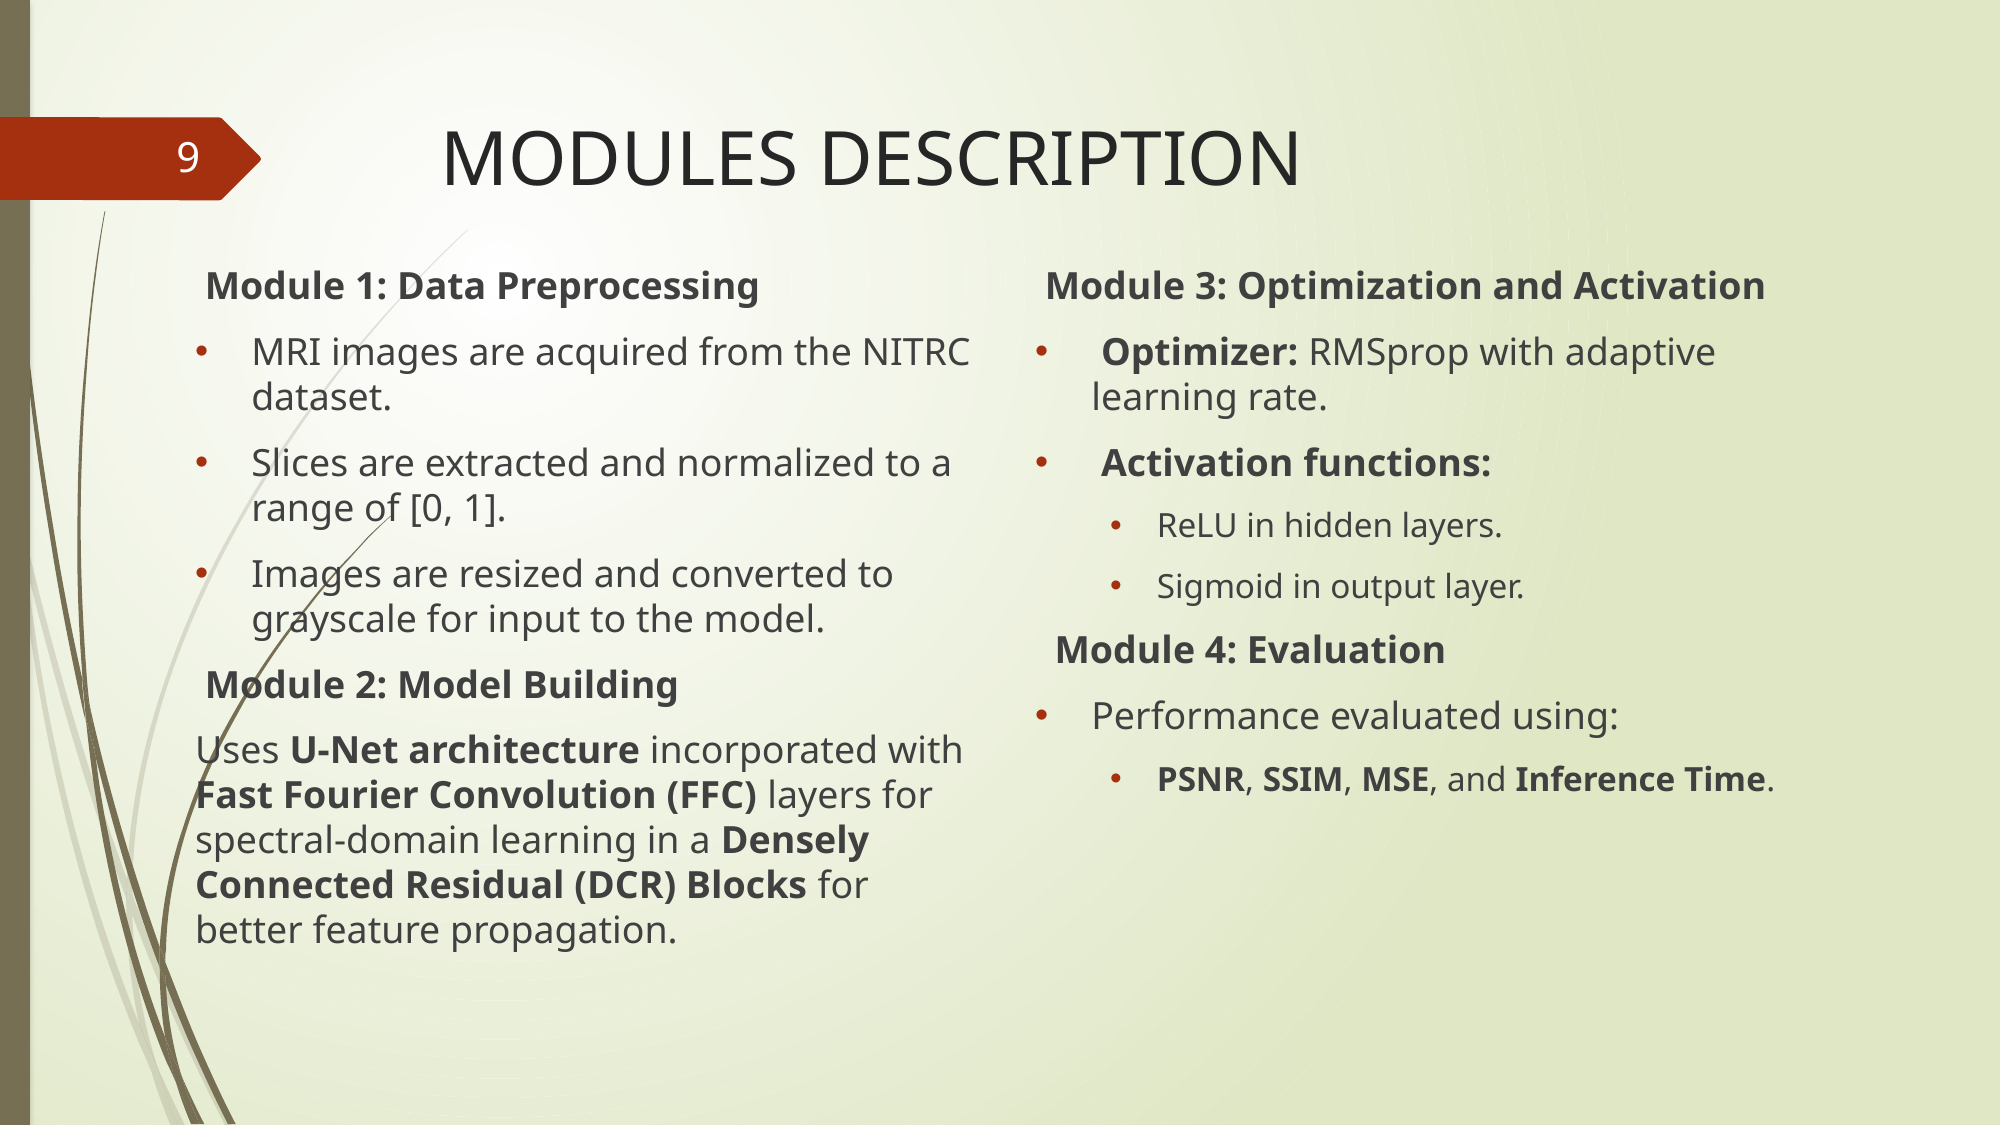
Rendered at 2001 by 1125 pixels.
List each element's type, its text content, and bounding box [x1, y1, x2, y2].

slide_number 9 [87, 129, 216, 190]
title MODULES DESCRIPTION [425, 102, 1888, 313]
list Module 3: Optimization and Activation Optimizer: RMSprop with adaptive learning rate. Activation functions: ReLU in hidden layers. Sigmoid in output layer. Module 4: Evaluation Performance evaluated using: PSNR, SSIM, MSE, and Inference Time. [1020, 254, 1830, 1125]
list Module 1: Data Preprocessing MRI images are acquired from the NITRC dataset. Slices are extracted and normalized to a range of [0, 1]. Images are resized and converted to grayscale for input to the model. Module 2: Model Building Uses U-Net architecture incorporated with Fast Fourier Convolution (FFC) layers for spectral-domain learning in a Densely Connected Residual (DCR) Blocks for better feature propagation. [180, 254, 990, 1125]
